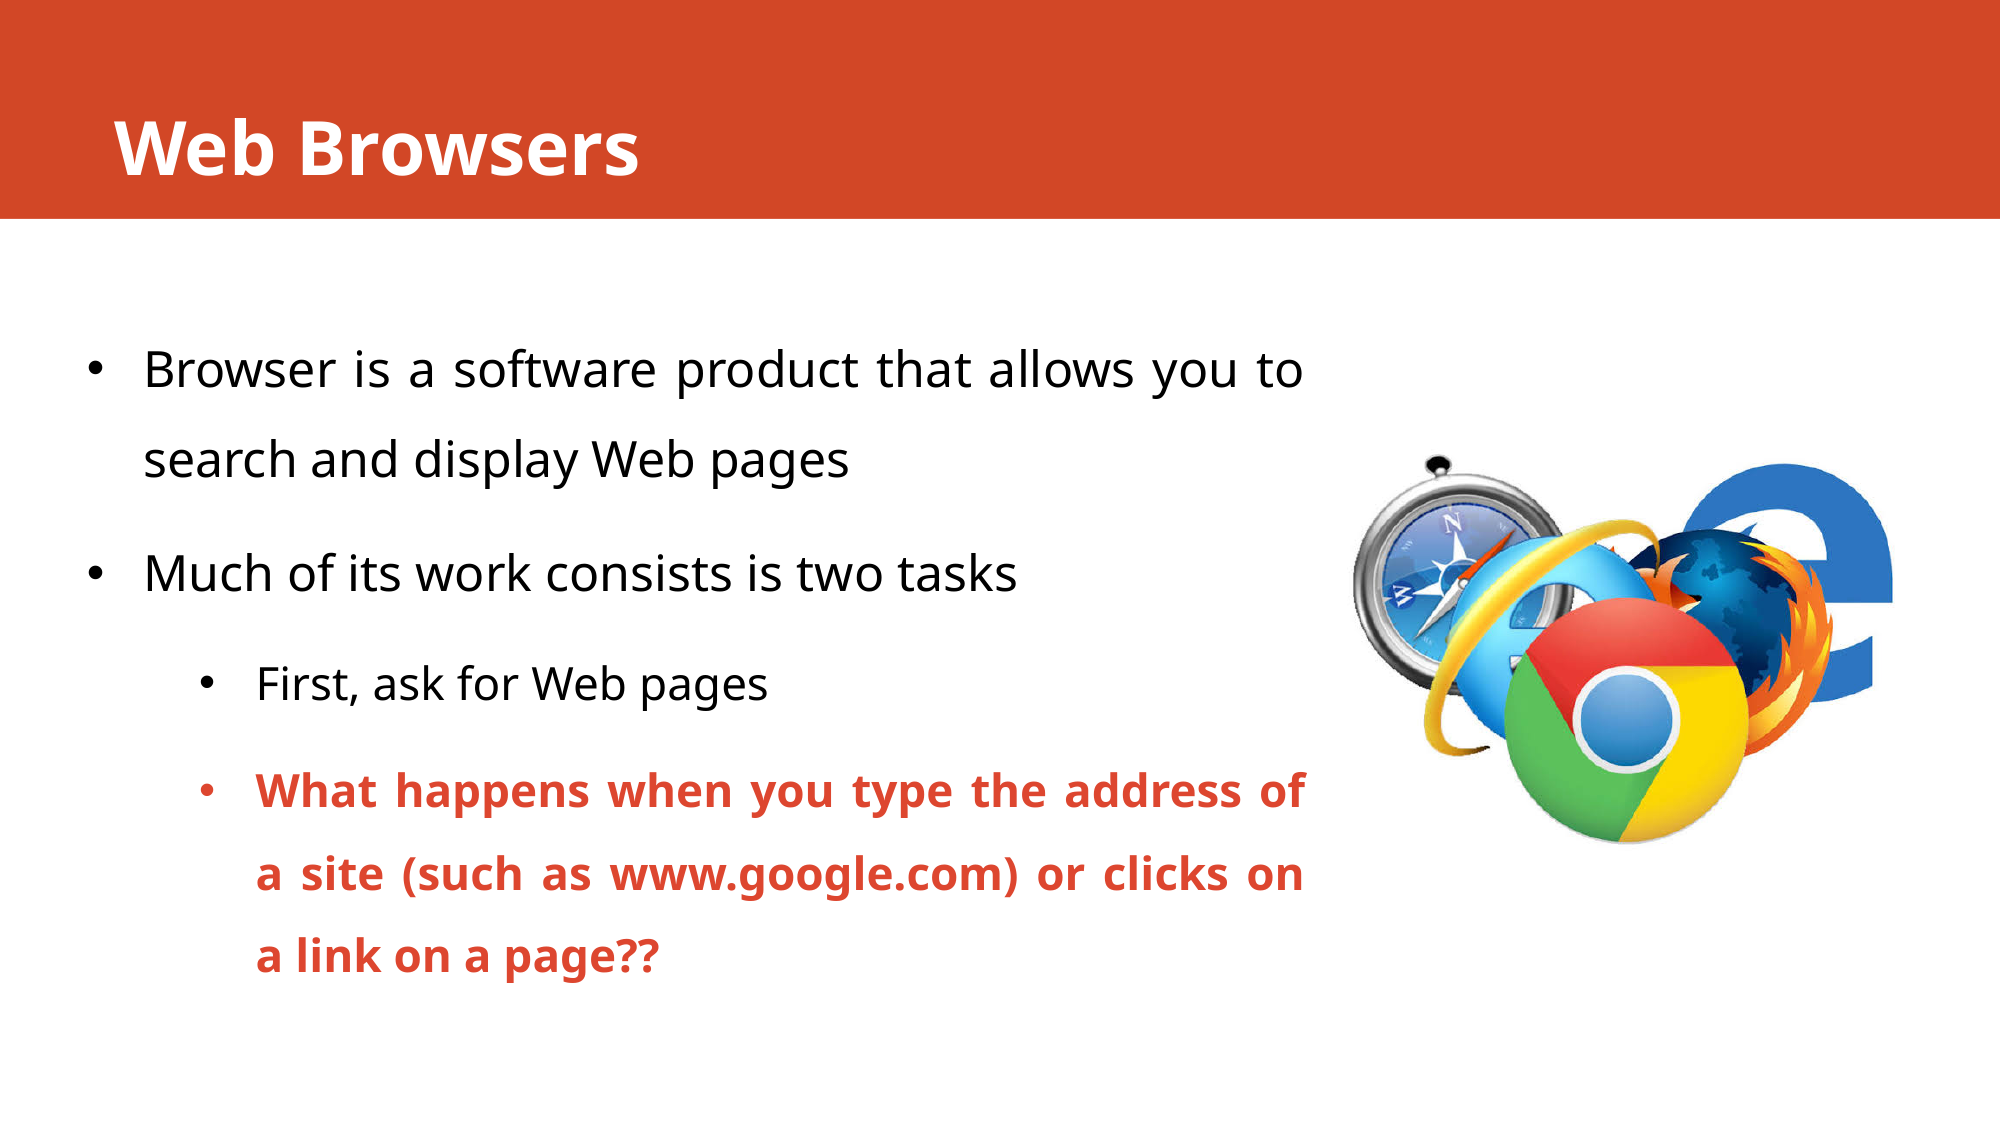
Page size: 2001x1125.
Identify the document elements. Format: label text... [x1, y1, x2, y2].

list Browser is a software product that allows you to search and display Web pages Much of its work consists is two tasks First, ask for Web pages What happens when you type the address of a site (such as www.google.com) or clicks on a link on a page?? [71, 299, 1321, 1014]
picture [1347, 448, 1901, 864]
title Web Browsers [99, 0, 1863, 199]
